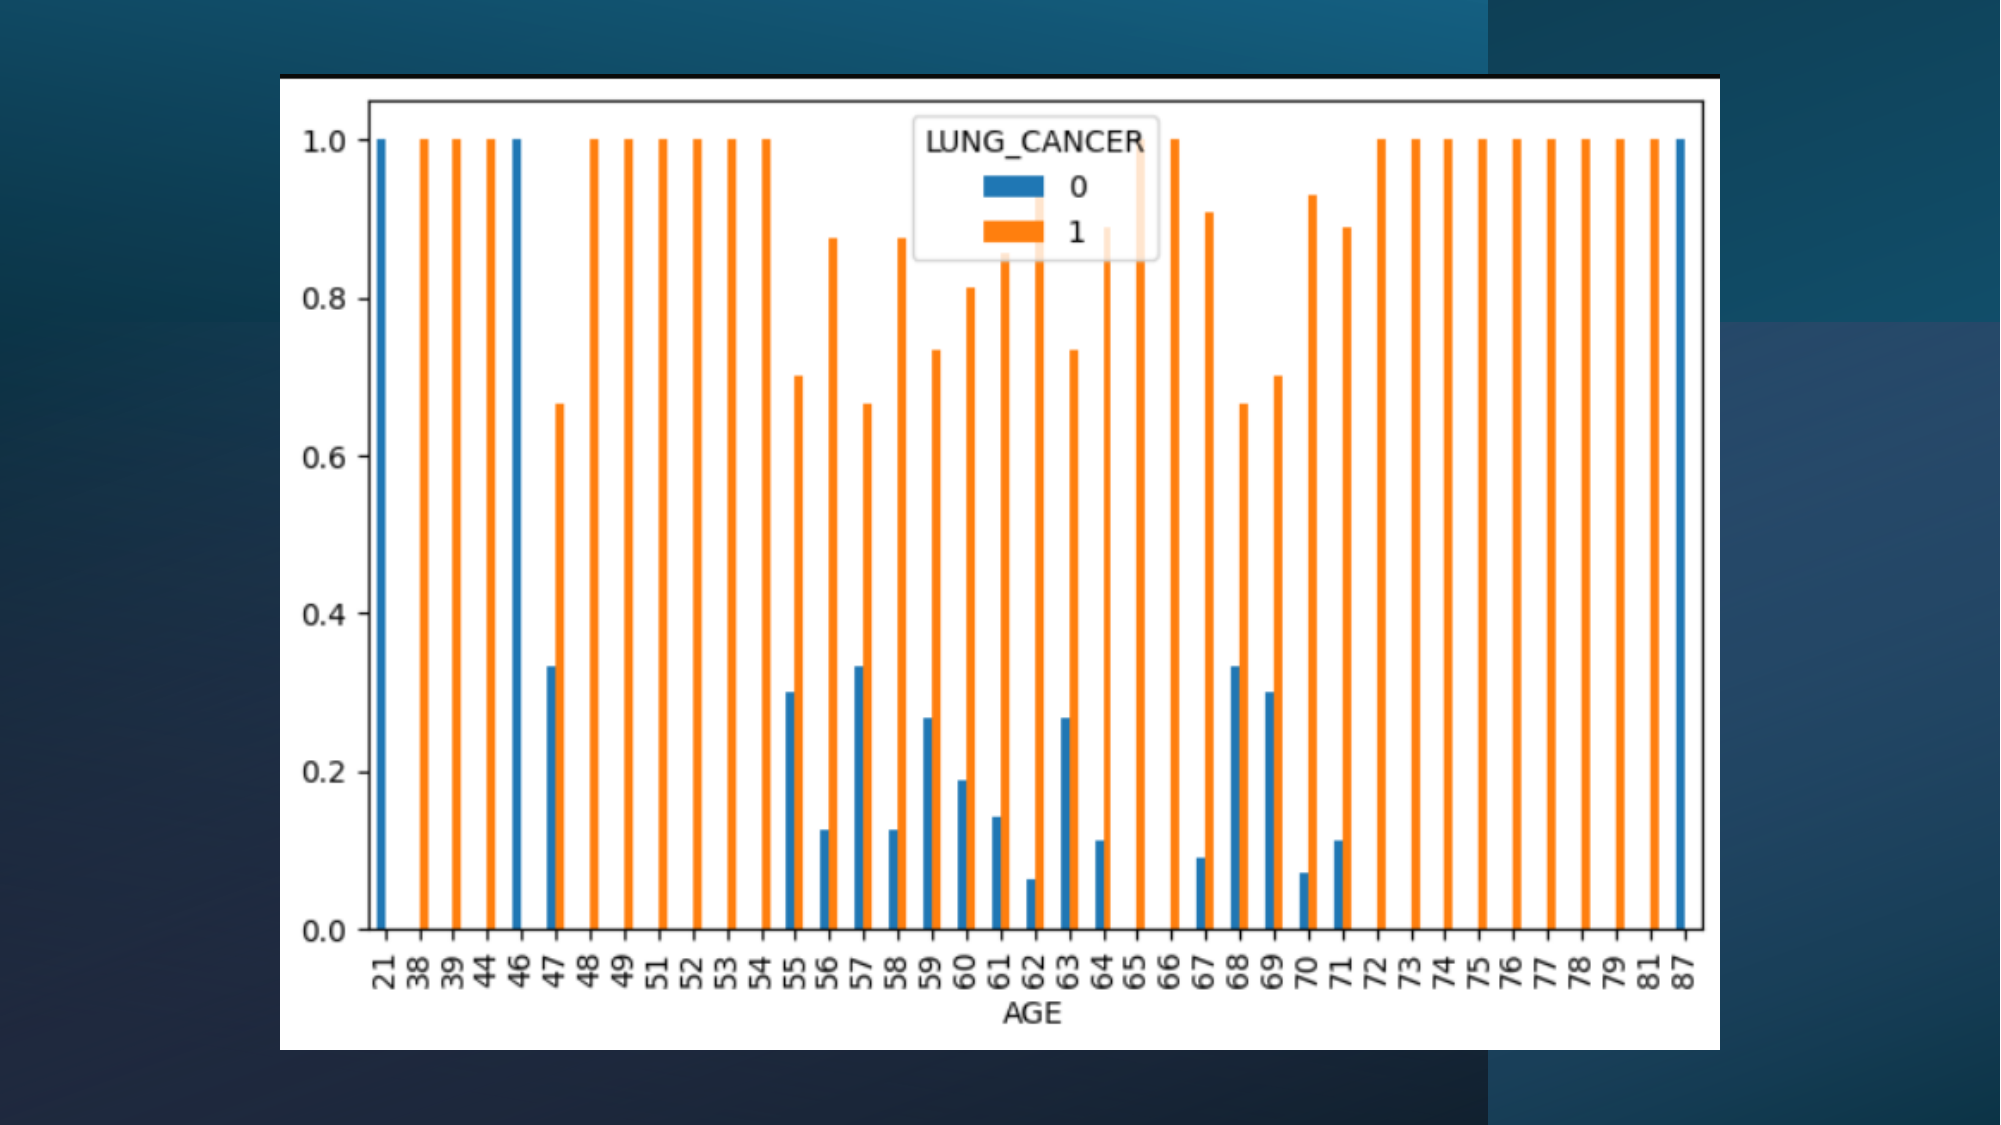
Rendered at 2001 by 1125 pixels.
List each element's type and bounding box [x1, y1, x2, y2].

picture [279, 74, 1721, 1051]
text_box [0, 321, 2000, 1125]
text_box [0, 0, 1489, 321]
text_box [1489, 0, 2000, 321]
